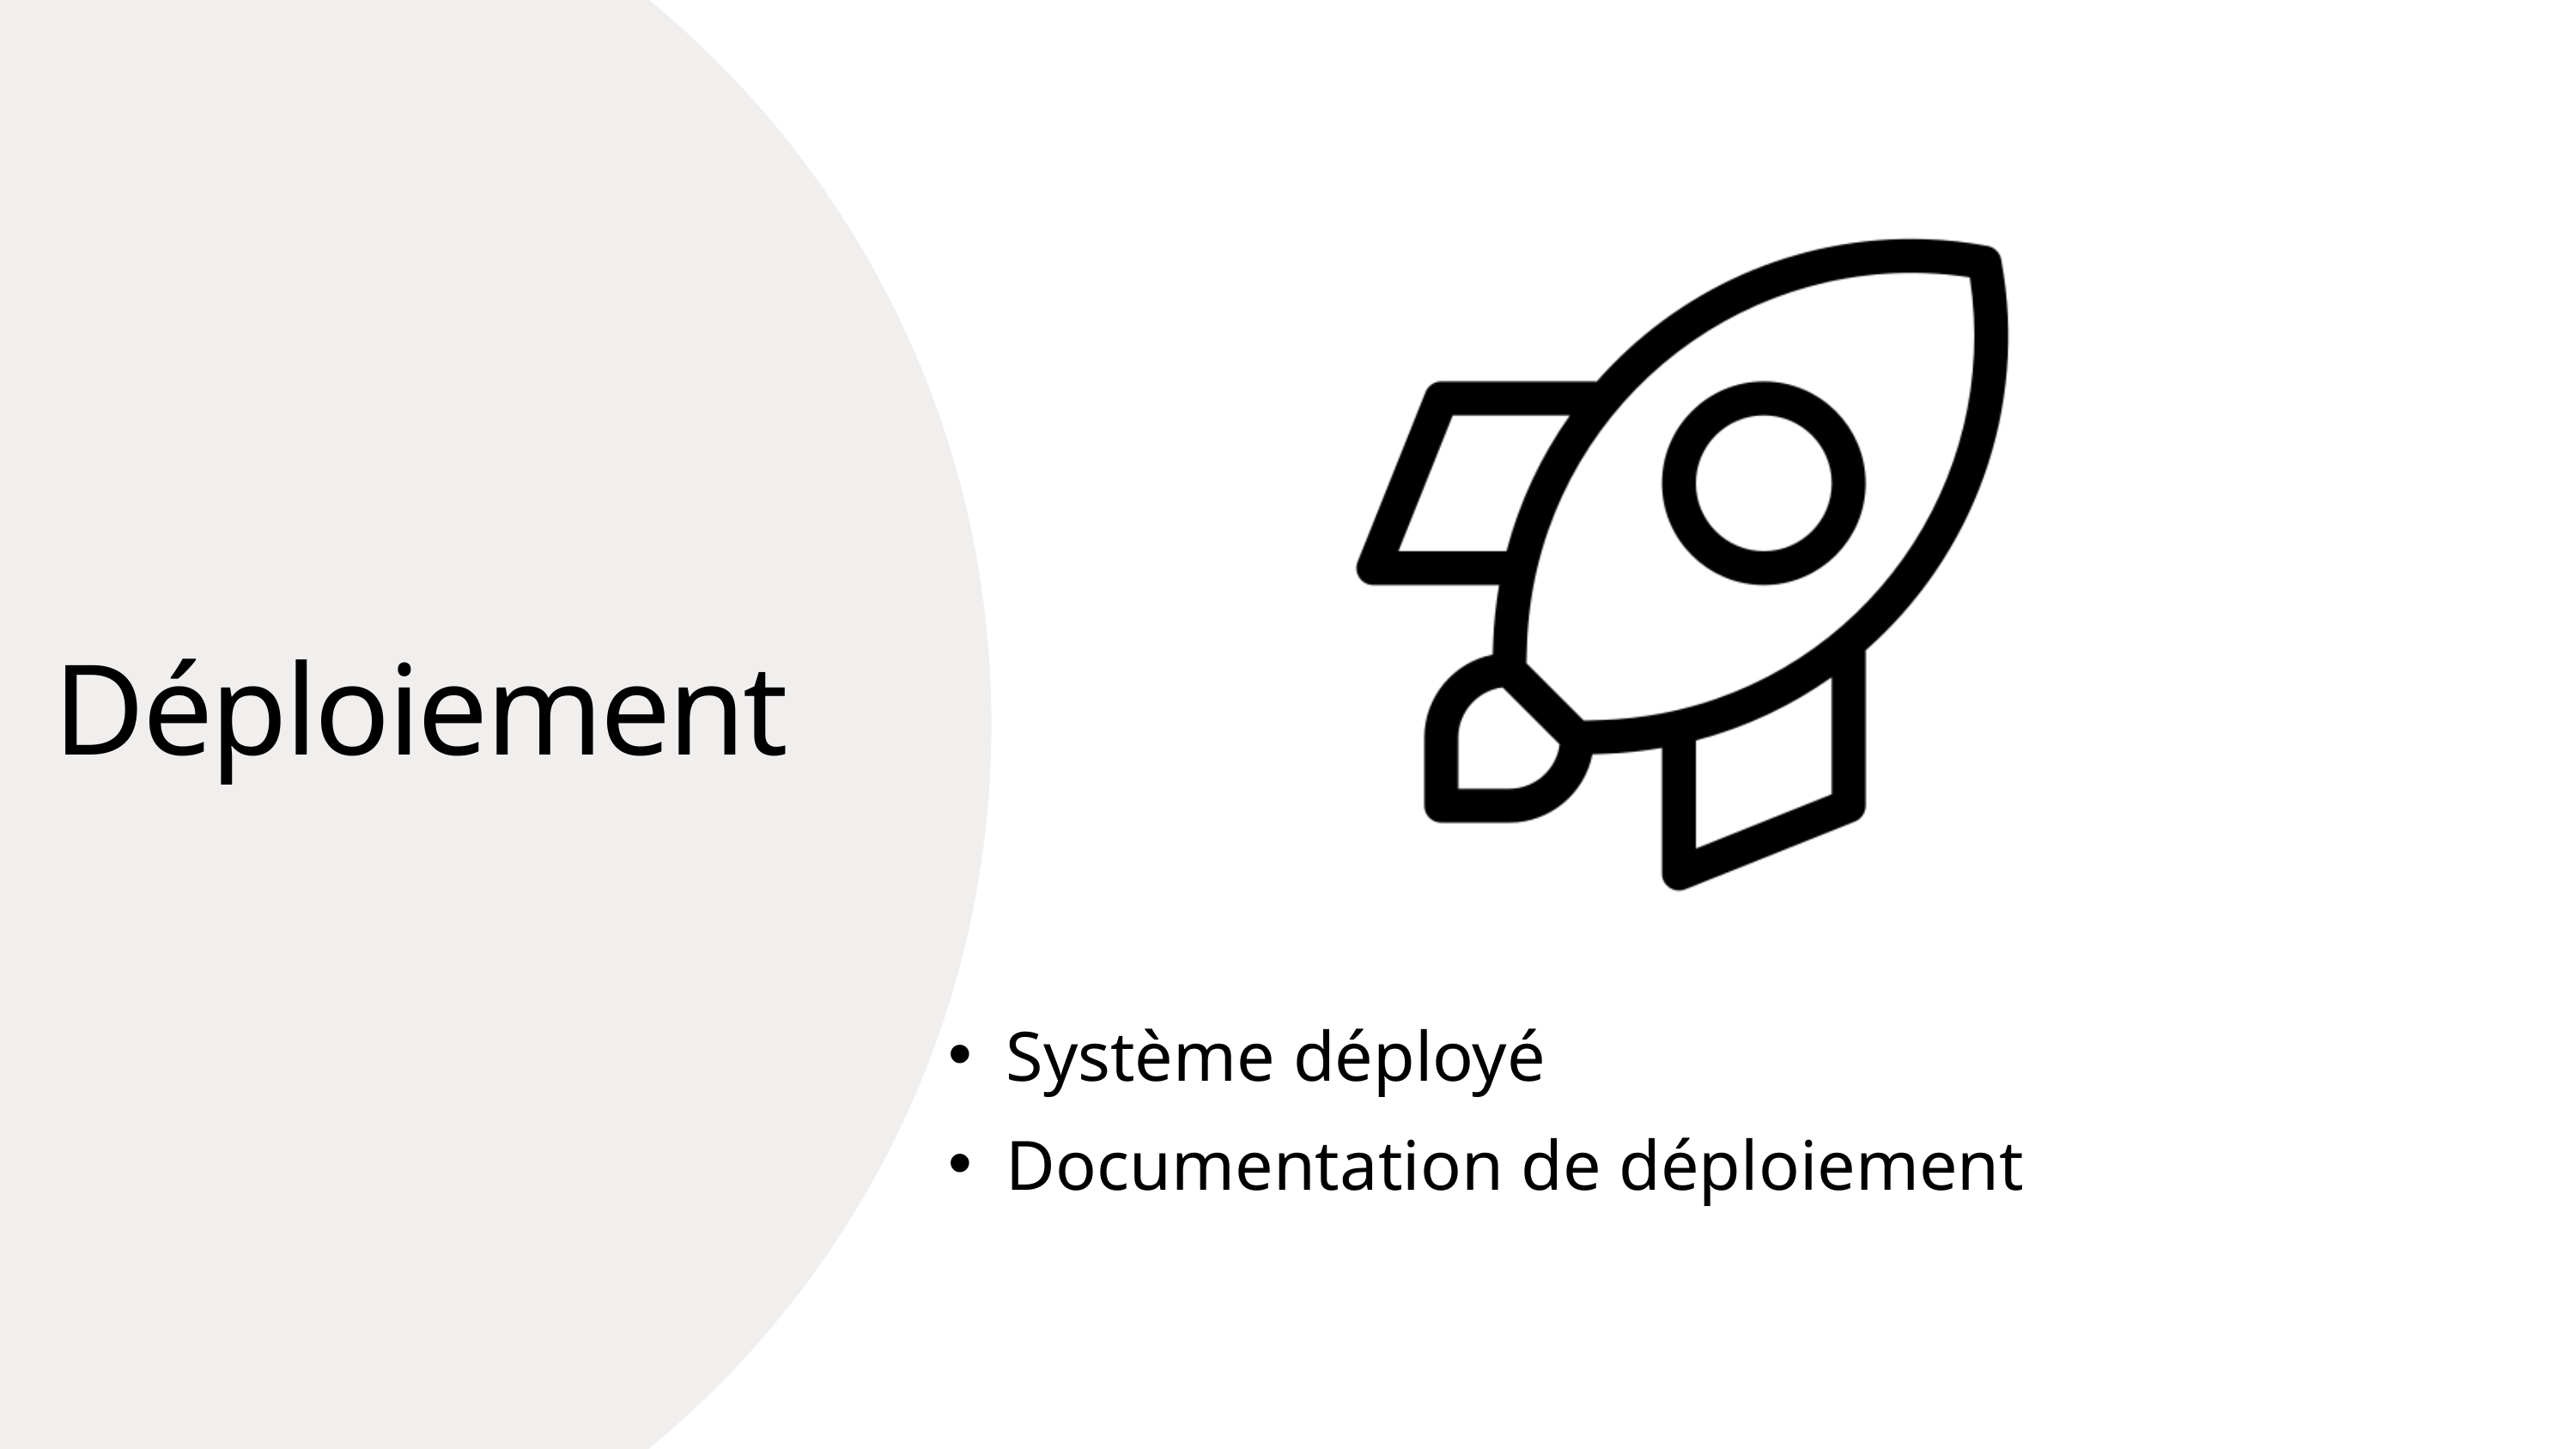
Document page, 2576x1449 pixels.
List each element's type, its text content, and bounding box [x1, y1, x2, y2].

text_box [1289, 144, 2104, 959]
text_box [53, 628, 891, 1007]
text_box Système déployé Documentation de déploiement [995, 985, 2502, 1288]
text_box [0, 0, 992, 1449]
